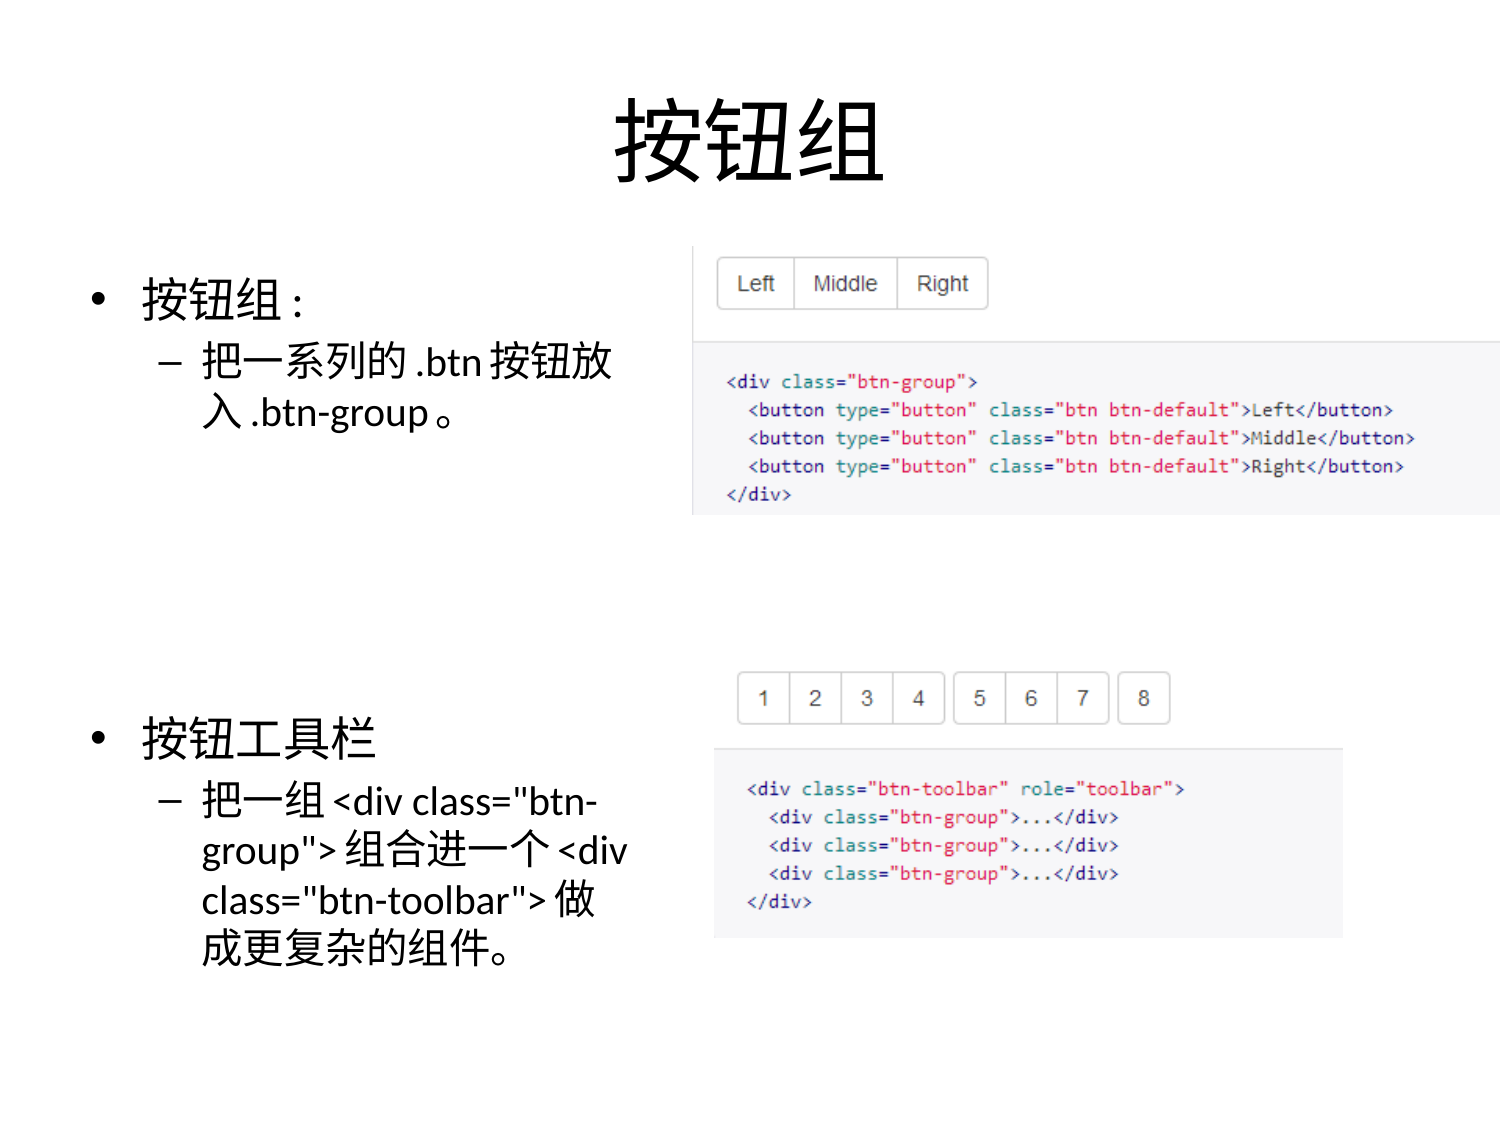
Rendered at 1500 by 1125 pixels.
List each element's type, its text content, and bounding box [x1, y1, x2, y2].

list 按钮组: 把一系列的.btn按钮放入.btn-group。 按钮工具栏 把一组<div class="btn-group">组合进一个<div class="btn-toolbar">做成更复杂的组件。 [75, 262, 645, 1005]
picture [714, 656, 1344, 938]
title 按钮组 [75, 45, 1425, 233]
picture [691, 245, 1500, 516]
